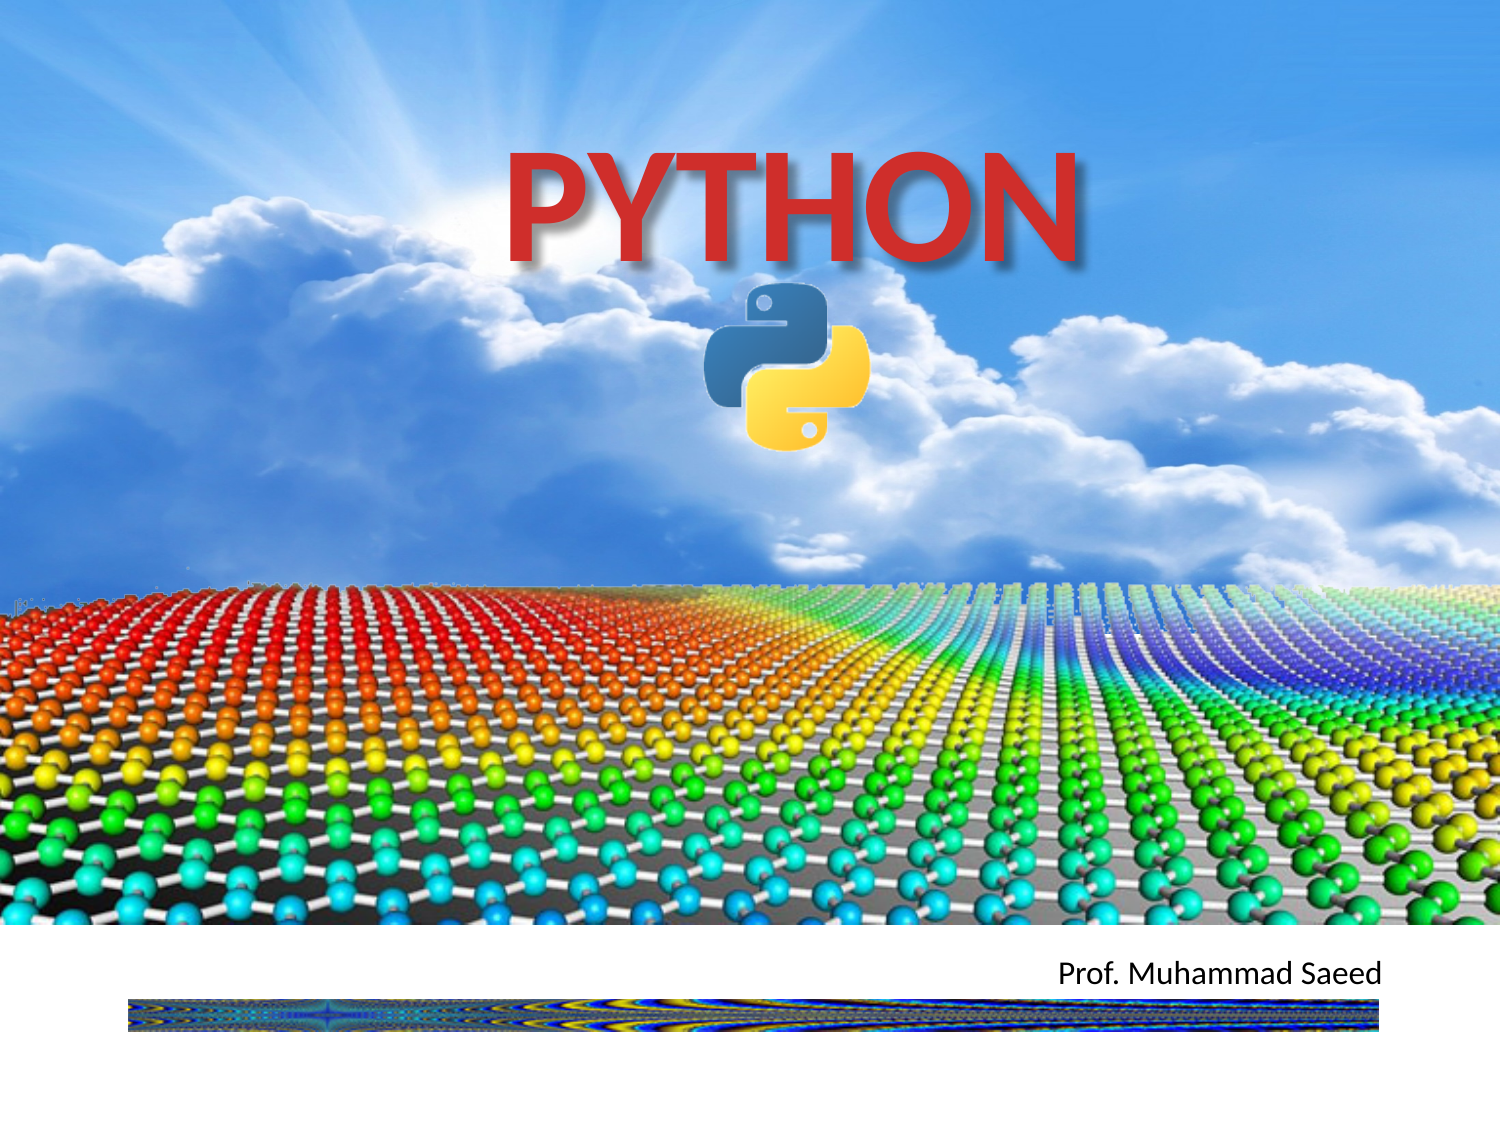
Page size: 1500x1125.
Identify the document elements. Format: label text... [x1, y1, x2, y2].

picture [591, 905, 598, 913]
picture [845, 912, 855, 920]
picture [494, 914, 500, 921]
text_box Prof. Muhammad Saeed [1043, 944, 1399, 1000]
picture [128, 999, 1380, 1032]
picture [0, 0, 1500, 926]
